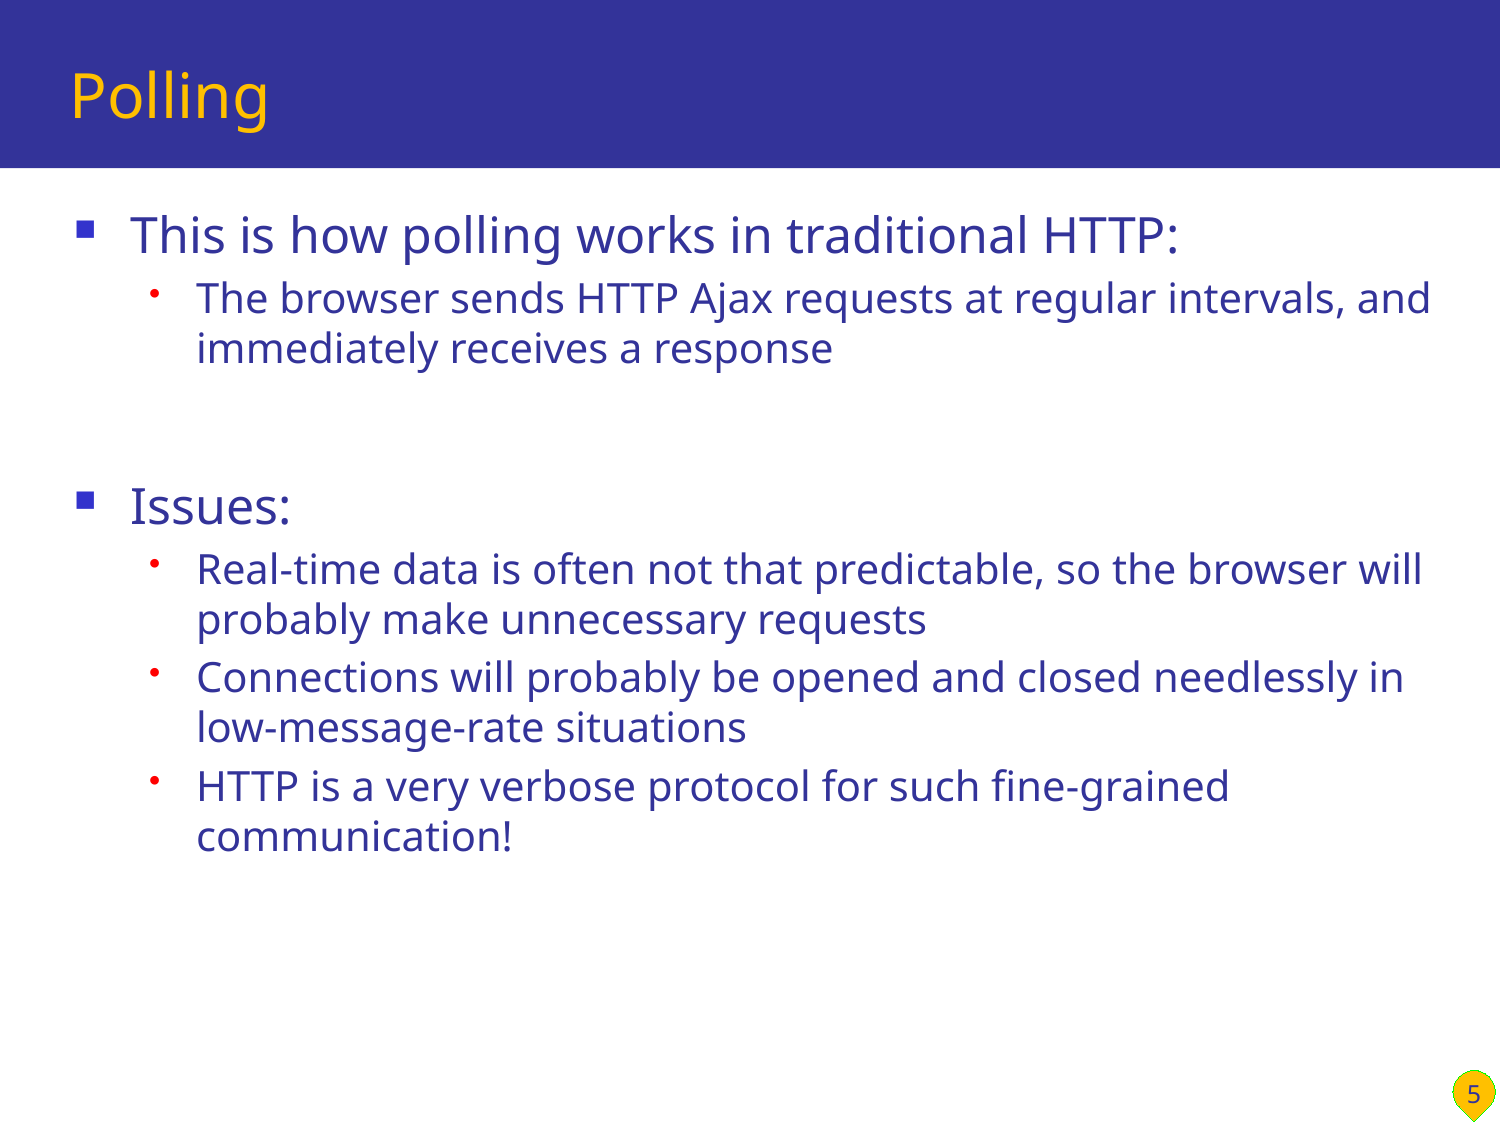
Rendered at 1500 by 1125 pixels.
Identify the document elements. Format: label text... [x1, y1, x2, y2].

title Polling [61, 24, 1466, 140]
list This is how polling works in traditional HTTP: The browser sends HTTP Ajax requests at regular intervals, and immediately receives a response Issues: Real-time data is often not that predictable, so the browser will probably make unnecessary requests Connections will probably be opened and closed needlessly in low-message-rate situations HTTP is a very verbose protocol for such fine-grained communication! [66, 195, 1460, 1007]
text_box 5 [1431, 1071, 1500, 1117]
